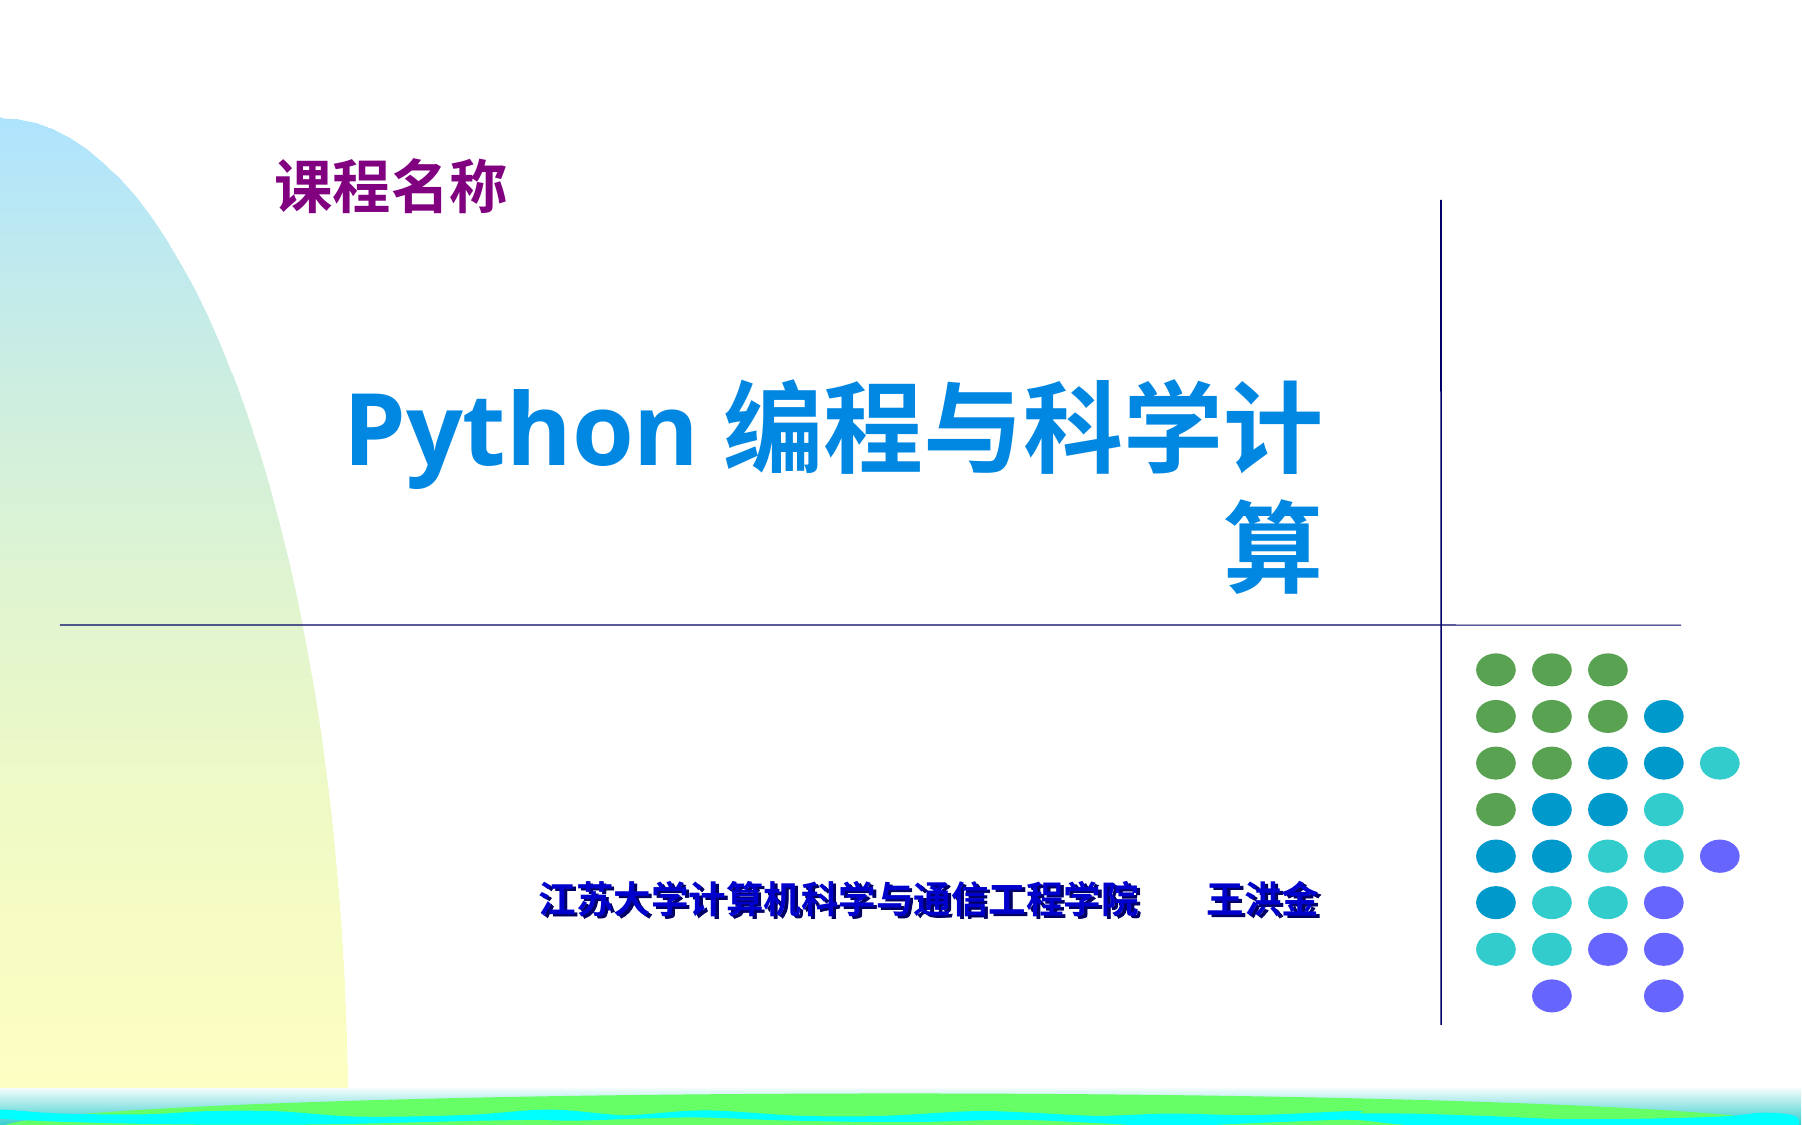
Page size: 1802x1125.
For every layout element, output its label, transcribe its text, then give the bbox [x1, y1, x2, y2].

text_box 课程名称 [253, 143, 529, 228]
subtitle 江苏大学计算机科学与通信工程学院 王洪金 [310, 867, 1336, 934]
title Python编程与科学计算 [252, 352, 1340, 619]
